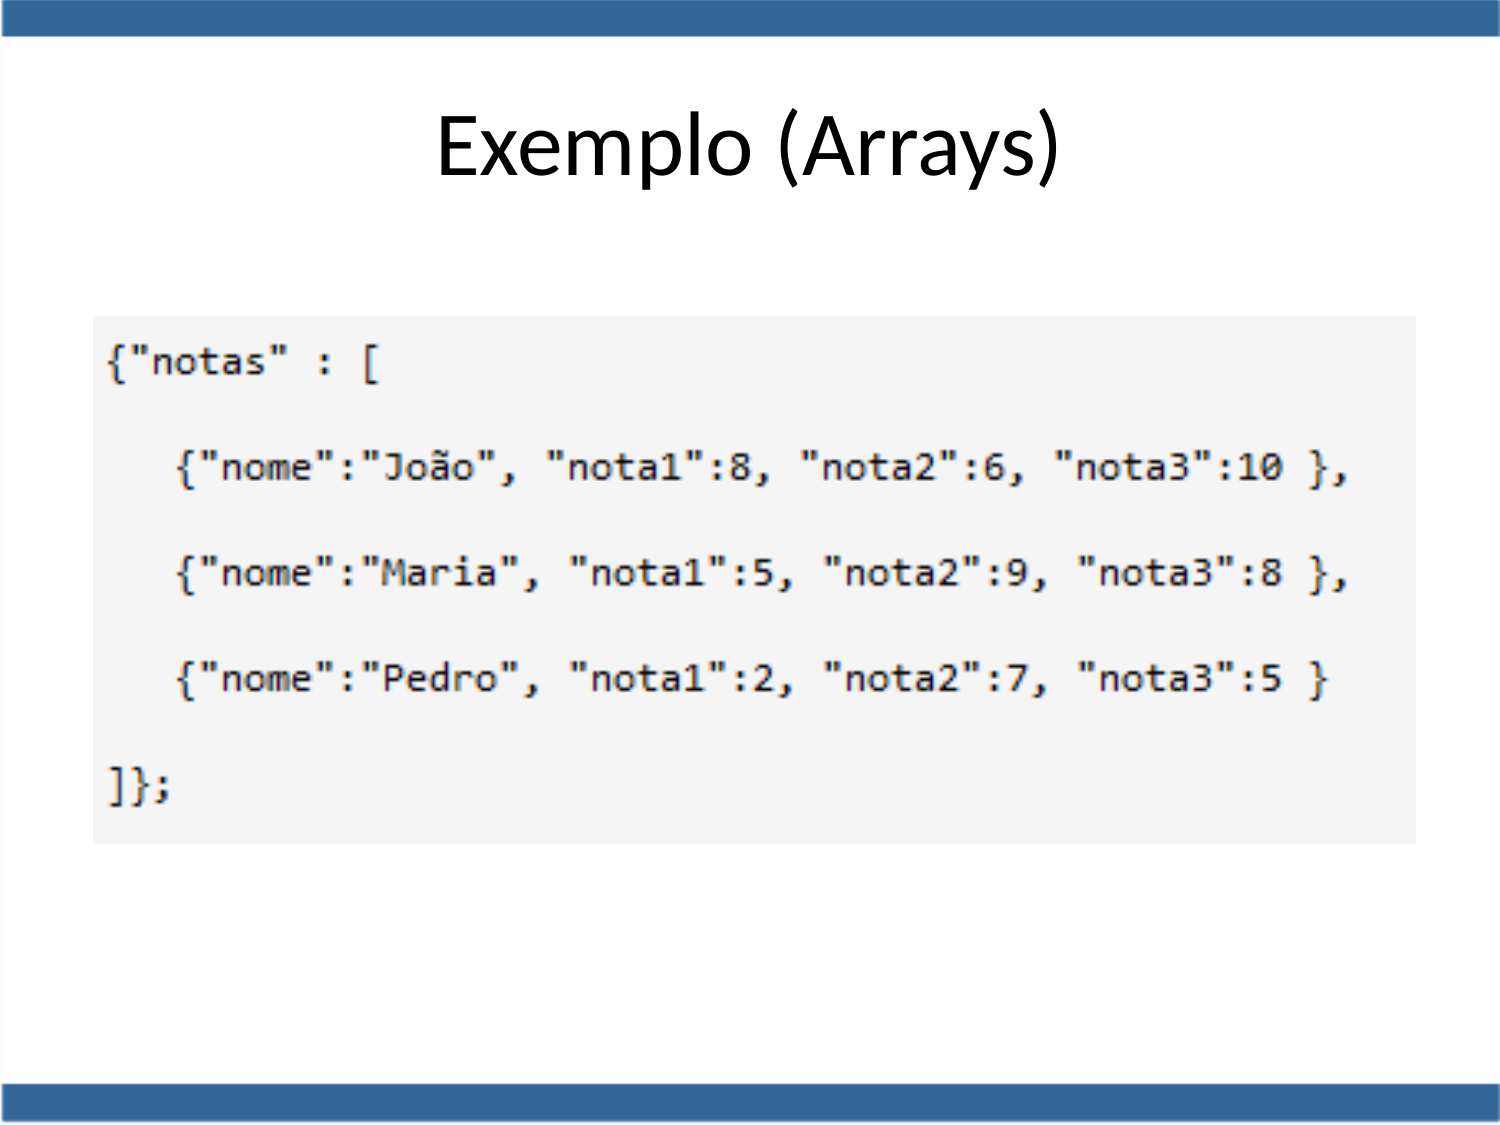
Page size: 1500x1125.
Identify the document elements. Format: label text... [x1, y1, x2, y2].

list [93, 316, 1416, 844]
picture [0, 0, 1500, 1125]
title Exemplo (Arrays) [75, 45, 1425, 233]
